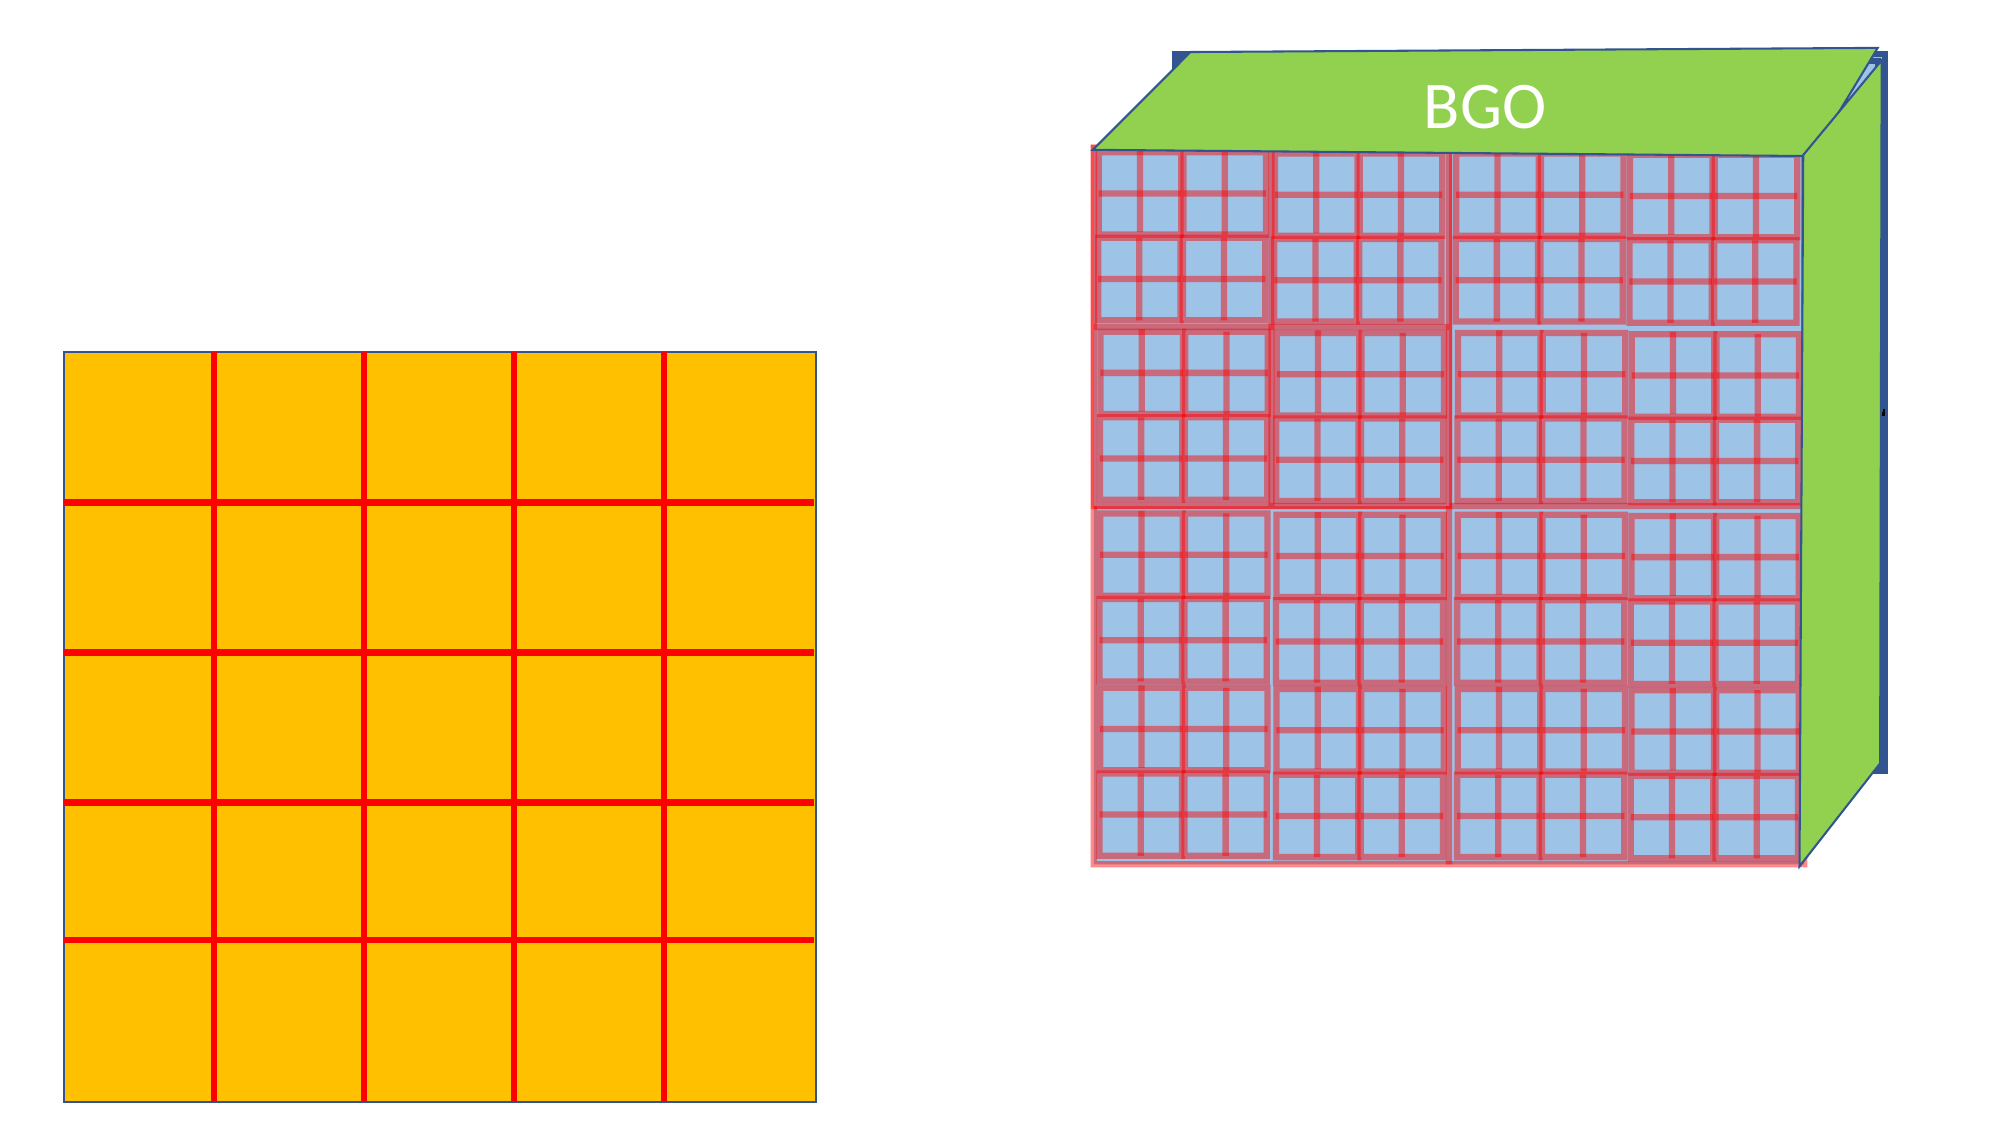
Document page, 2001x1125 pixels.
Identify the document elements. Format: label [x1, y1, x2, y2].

text_box [64, 352, 817, 1103]
text_box [1092, 47, 1903, 865]
